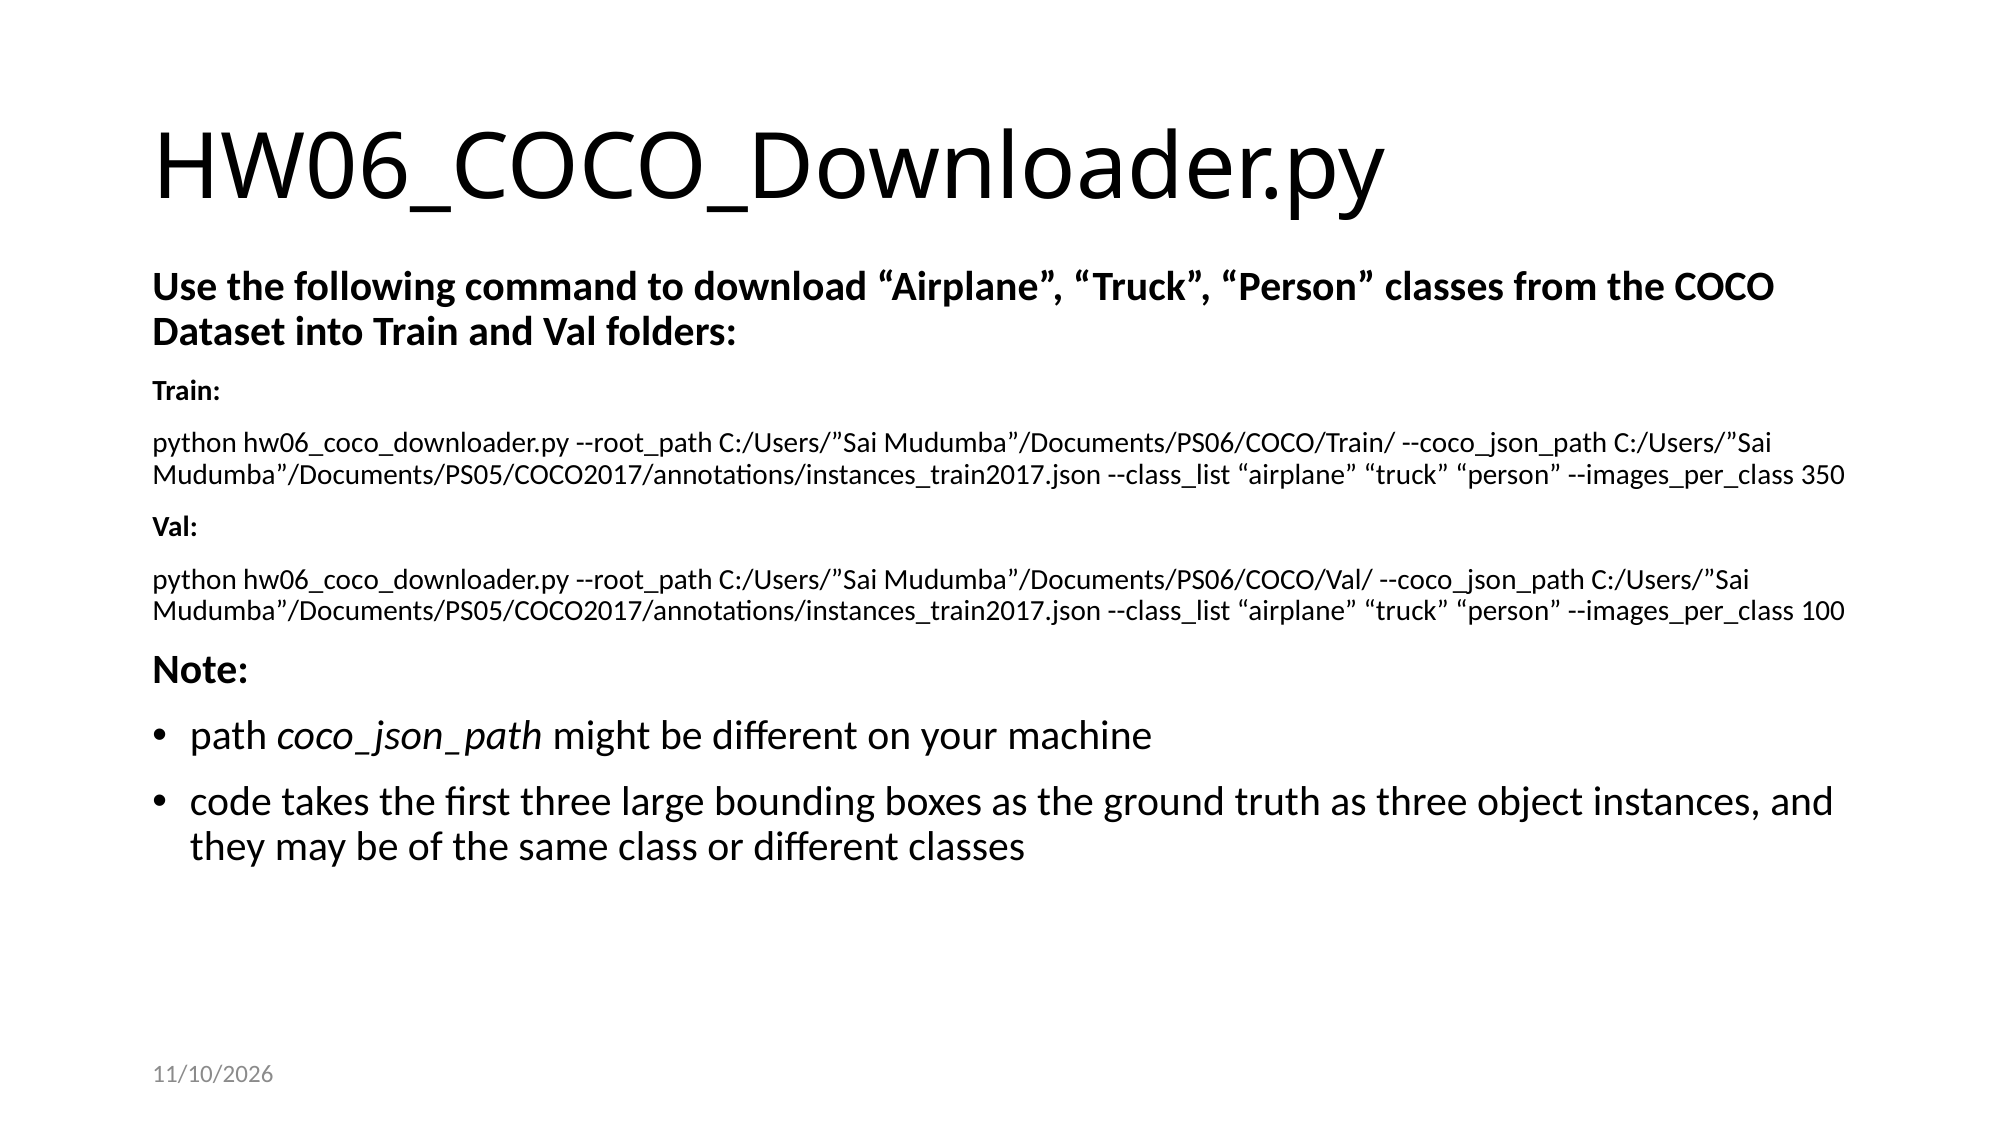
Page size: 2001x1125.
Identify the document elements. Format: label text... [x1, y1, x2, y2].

list Use the following command to download “Airplane”, “Truck”, “Person” classes from the COCO Dataset into Train and Val folders: Train: python hw06_coco_downloader.py --root_path C:/Users/”Sai Mudumba”/Documents/PS06/COCO/Train/ --coco_json_path C:/Users/”Sai Mudumba”/Documents/PS05/COCO2017/annotations/instances_train2017.json --class_list “airplane” “truck” “person” --images_per_class 350 Val: python hw06_coco_downloader.py --root_path C:/Users/”Sai Mudumba”/Documents/PS06/COCO/Val/ --coco_json_path C:/Users/”Sai Mudumba”/Documents/PS05/COCO2017/annotations/instances_train2017.json --class_list “airplane” “truck” “person” --images_per_class 100 Note: path coco_json_path might be different on your machine code takes the first three large bounding boxes as the ground truth as three object instances, and they may be of the same class or different classes [137, 256, 1863, 971]
title HW06_COCO_Downloader.py [137, 59, 1863, 256]
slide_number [137, 1042, 588, 1103]
